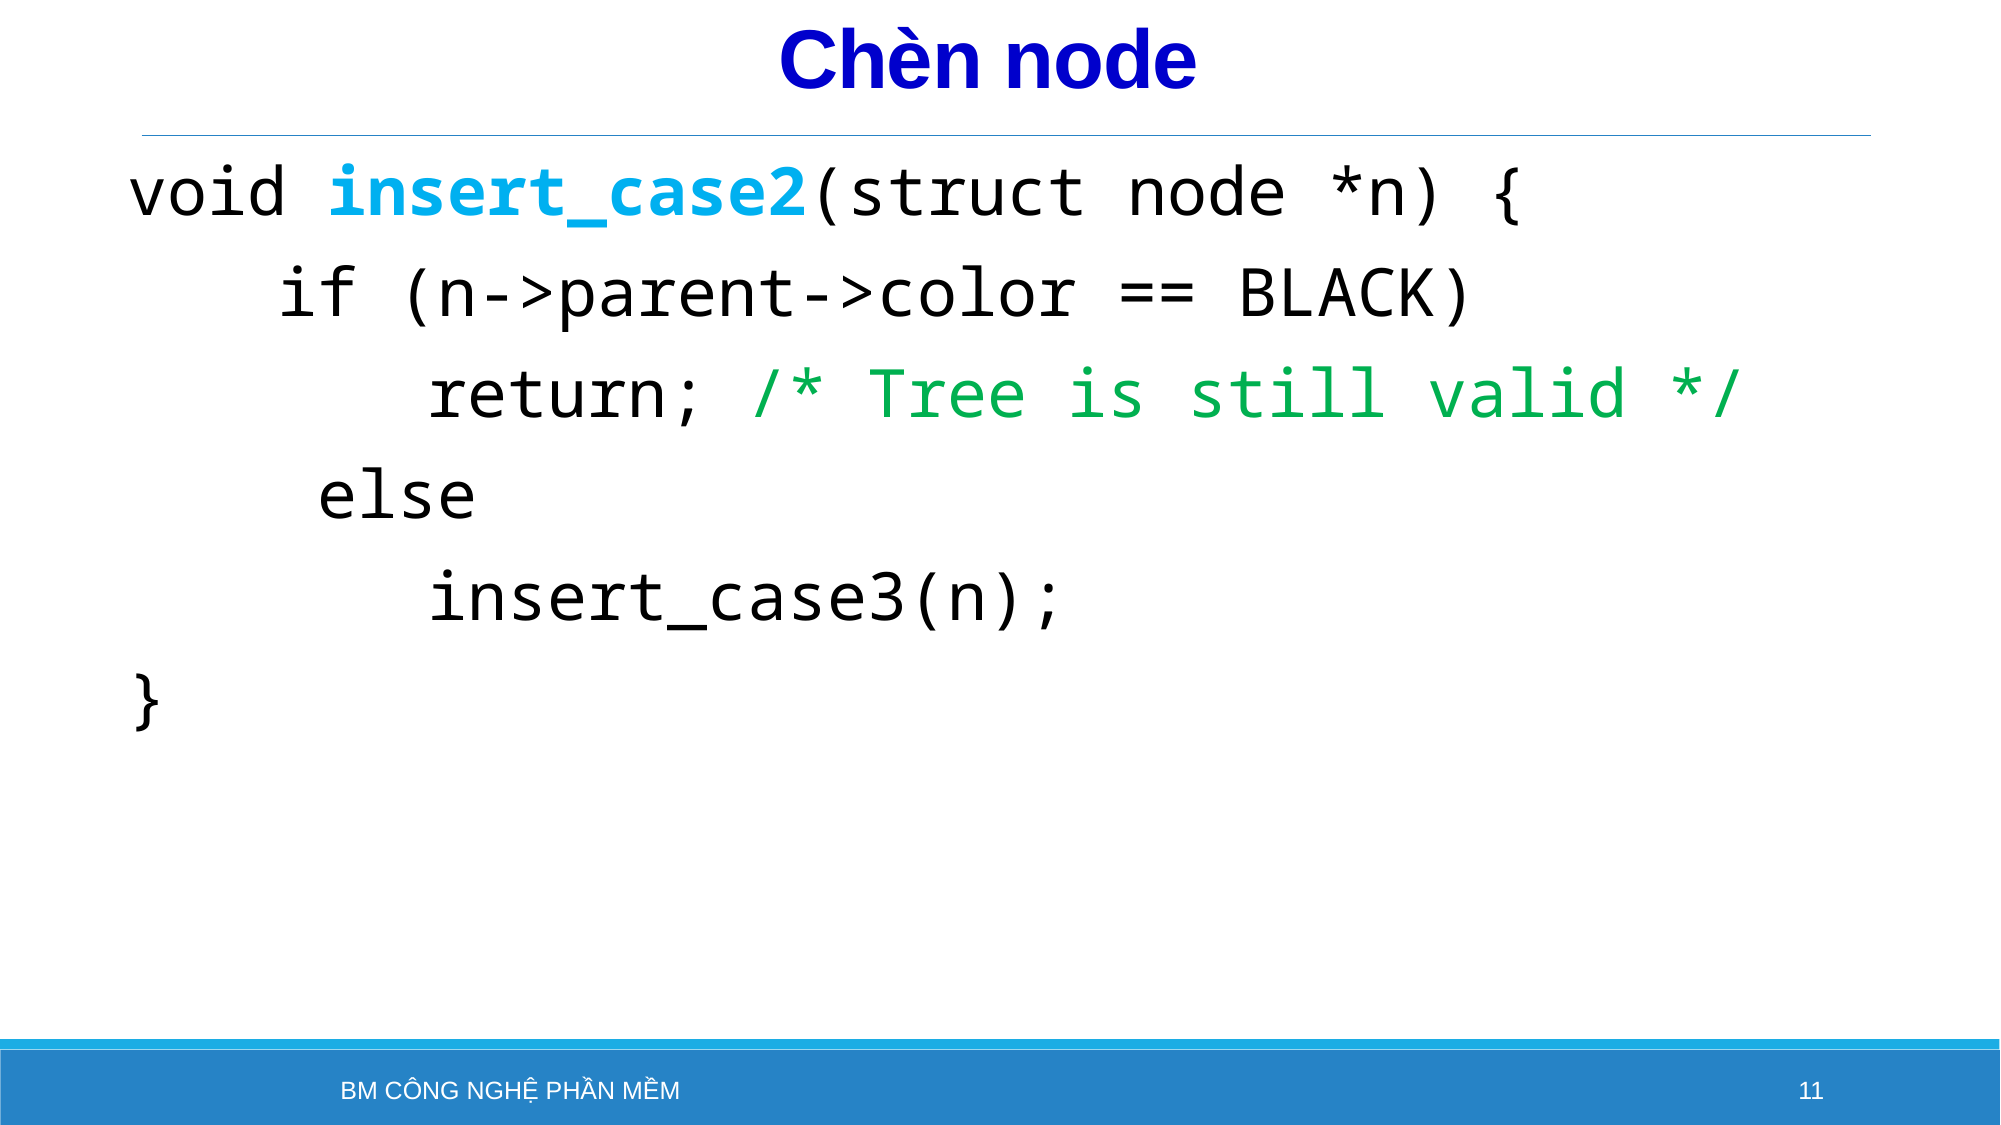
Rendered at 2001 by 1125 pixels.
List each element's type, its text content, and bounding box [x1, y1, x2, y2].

list void insert_case2(struct node *n) { if (n->parent->color == BLACK) return; /* Tree is still valid */ else insert_case3(n); } [127, 149, 1873, 1034]
title Chèn node [127, 5, 1873, 121]
footer BM Công nghệ phần mềm [180, 1059, 842, 1120]
slide_number 11 [1624, 1059, 1840, 1120]
